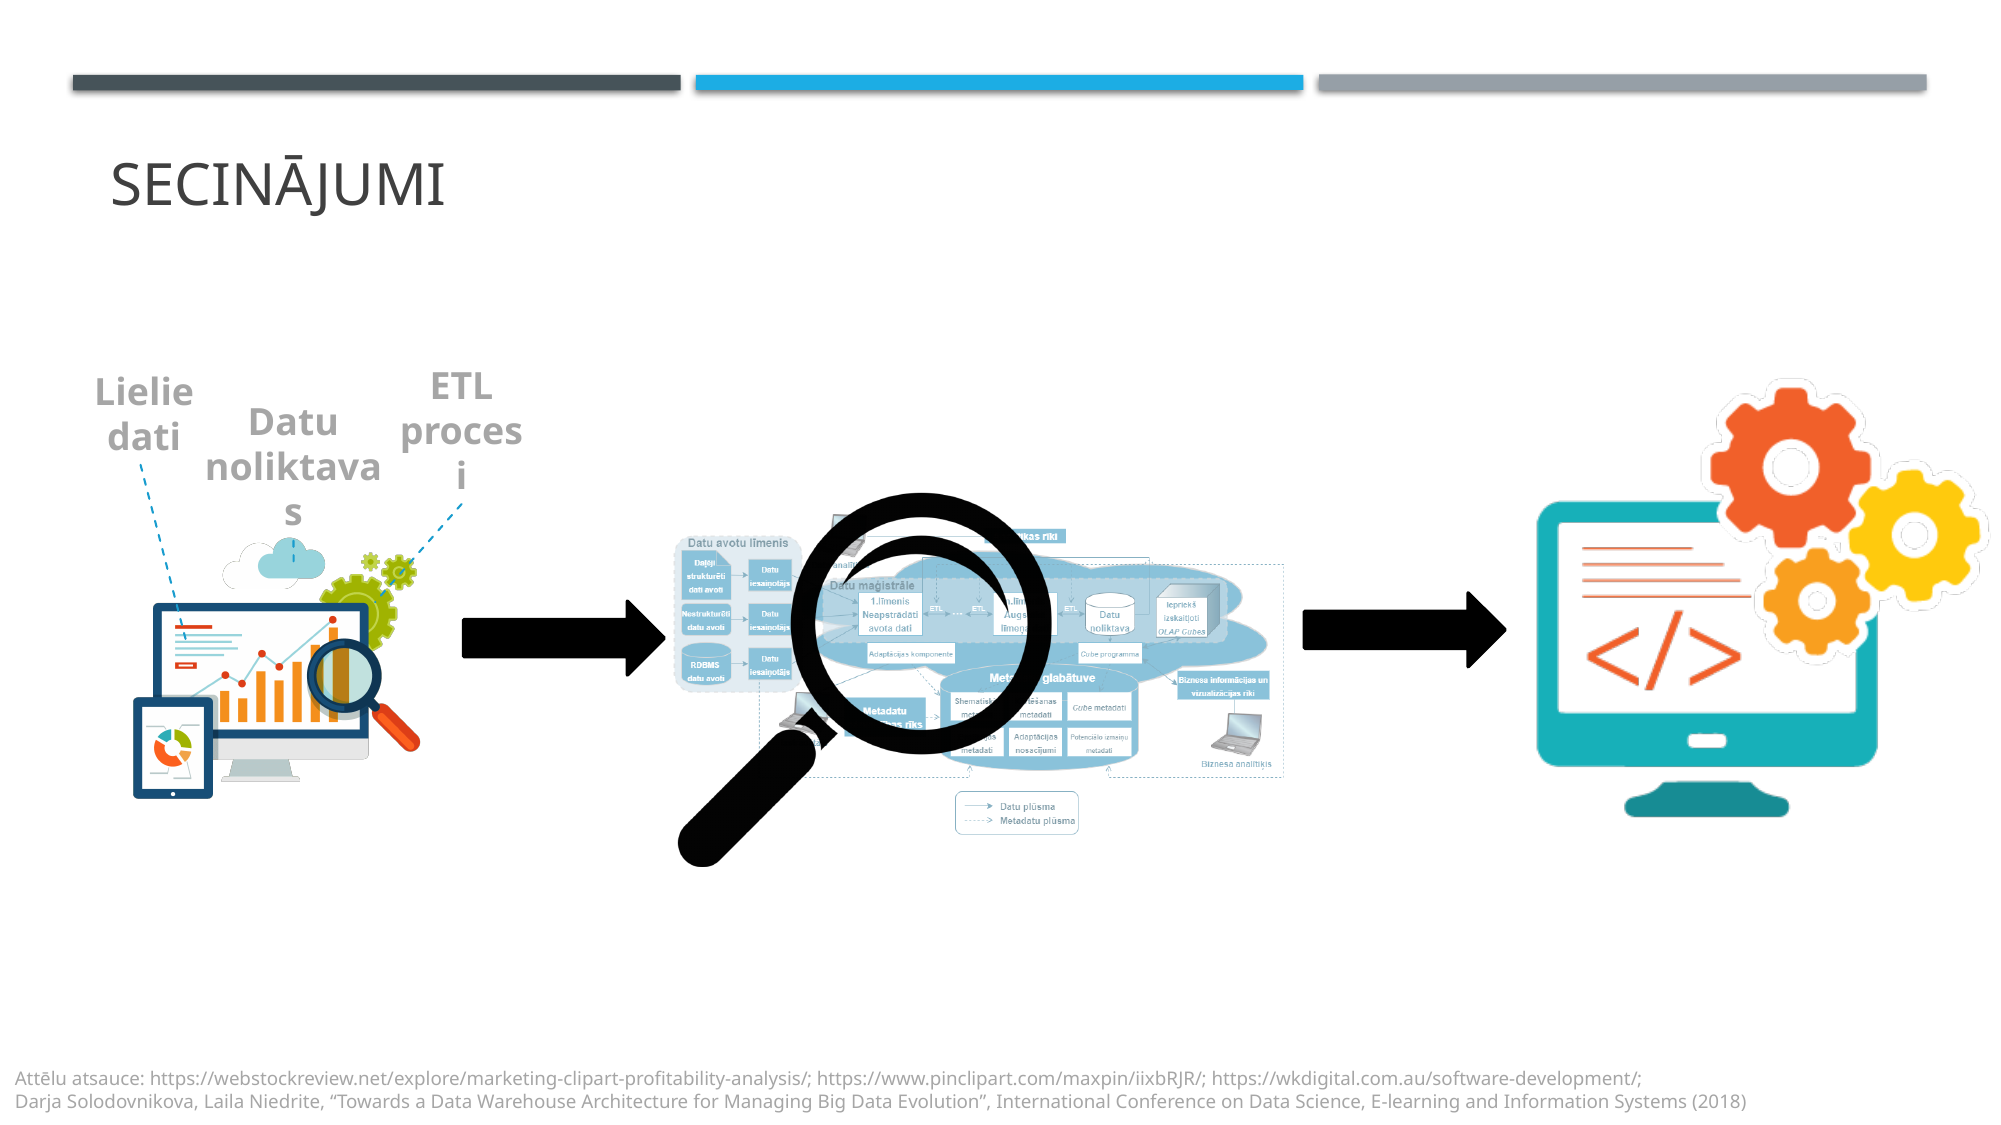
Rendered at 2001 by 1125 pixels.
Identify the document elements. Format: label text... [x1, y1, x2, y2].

text_box Lielie dati [60, 360, 229, 466]
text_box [140, 464, 189, 648]
picture [130, 533, 421, 803]
picture [1483, 366, 2000, 837]
text_box Datu noliktavas [192, 390, 399, 531]
picture [672, 491, 1306, 868]
text_box Attēlu atsauce: https://webstockreview.net/explore/marketing-clipart-profitability-analysis/; https://www.pinclipart.com/maxpin/iixbRJR/; https://wkdigital.com.au/software-development/; Darja Solodovnikova, Laila Niedrite, “Towards a Data Warehouse Architecture for Managing Big Data Evolution”, International Conference on Data Science, E-learning and Information Systems (2018) [0, 1059, 1946, 1120]
text_box [1309, 591, 1478, 669]
text_box [461, 599, 666, 677]
title secinājumi [95, 115, 1905, 225]
text_box ETL procesi [380, 354, 543, 505]
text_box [374, 459, 463, 603]
